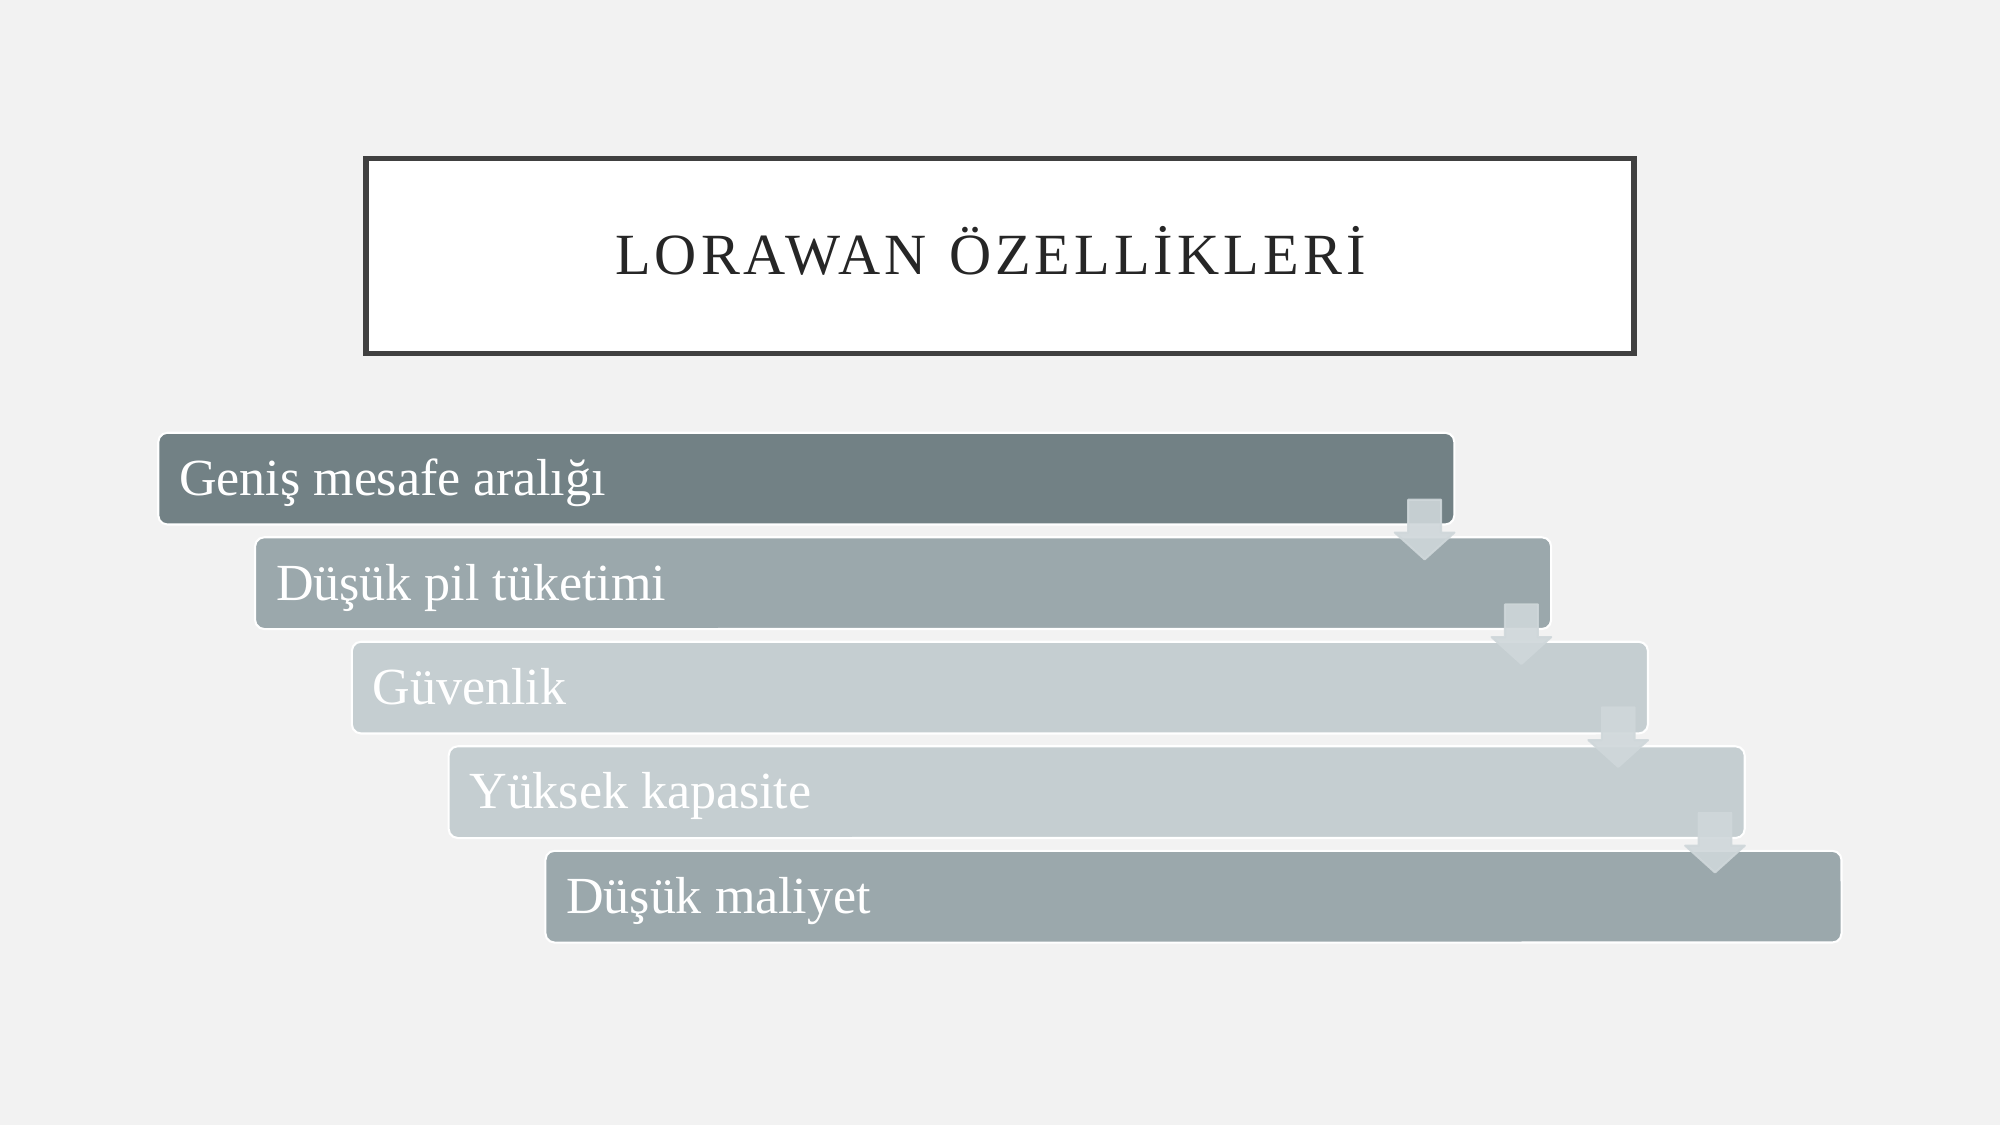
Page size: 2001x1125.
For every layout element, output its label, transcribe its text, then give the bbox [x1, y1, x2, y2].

title Lorawan Özellikleri [363, 156, 1637, 356]
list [158, 432, 1842, 943]
